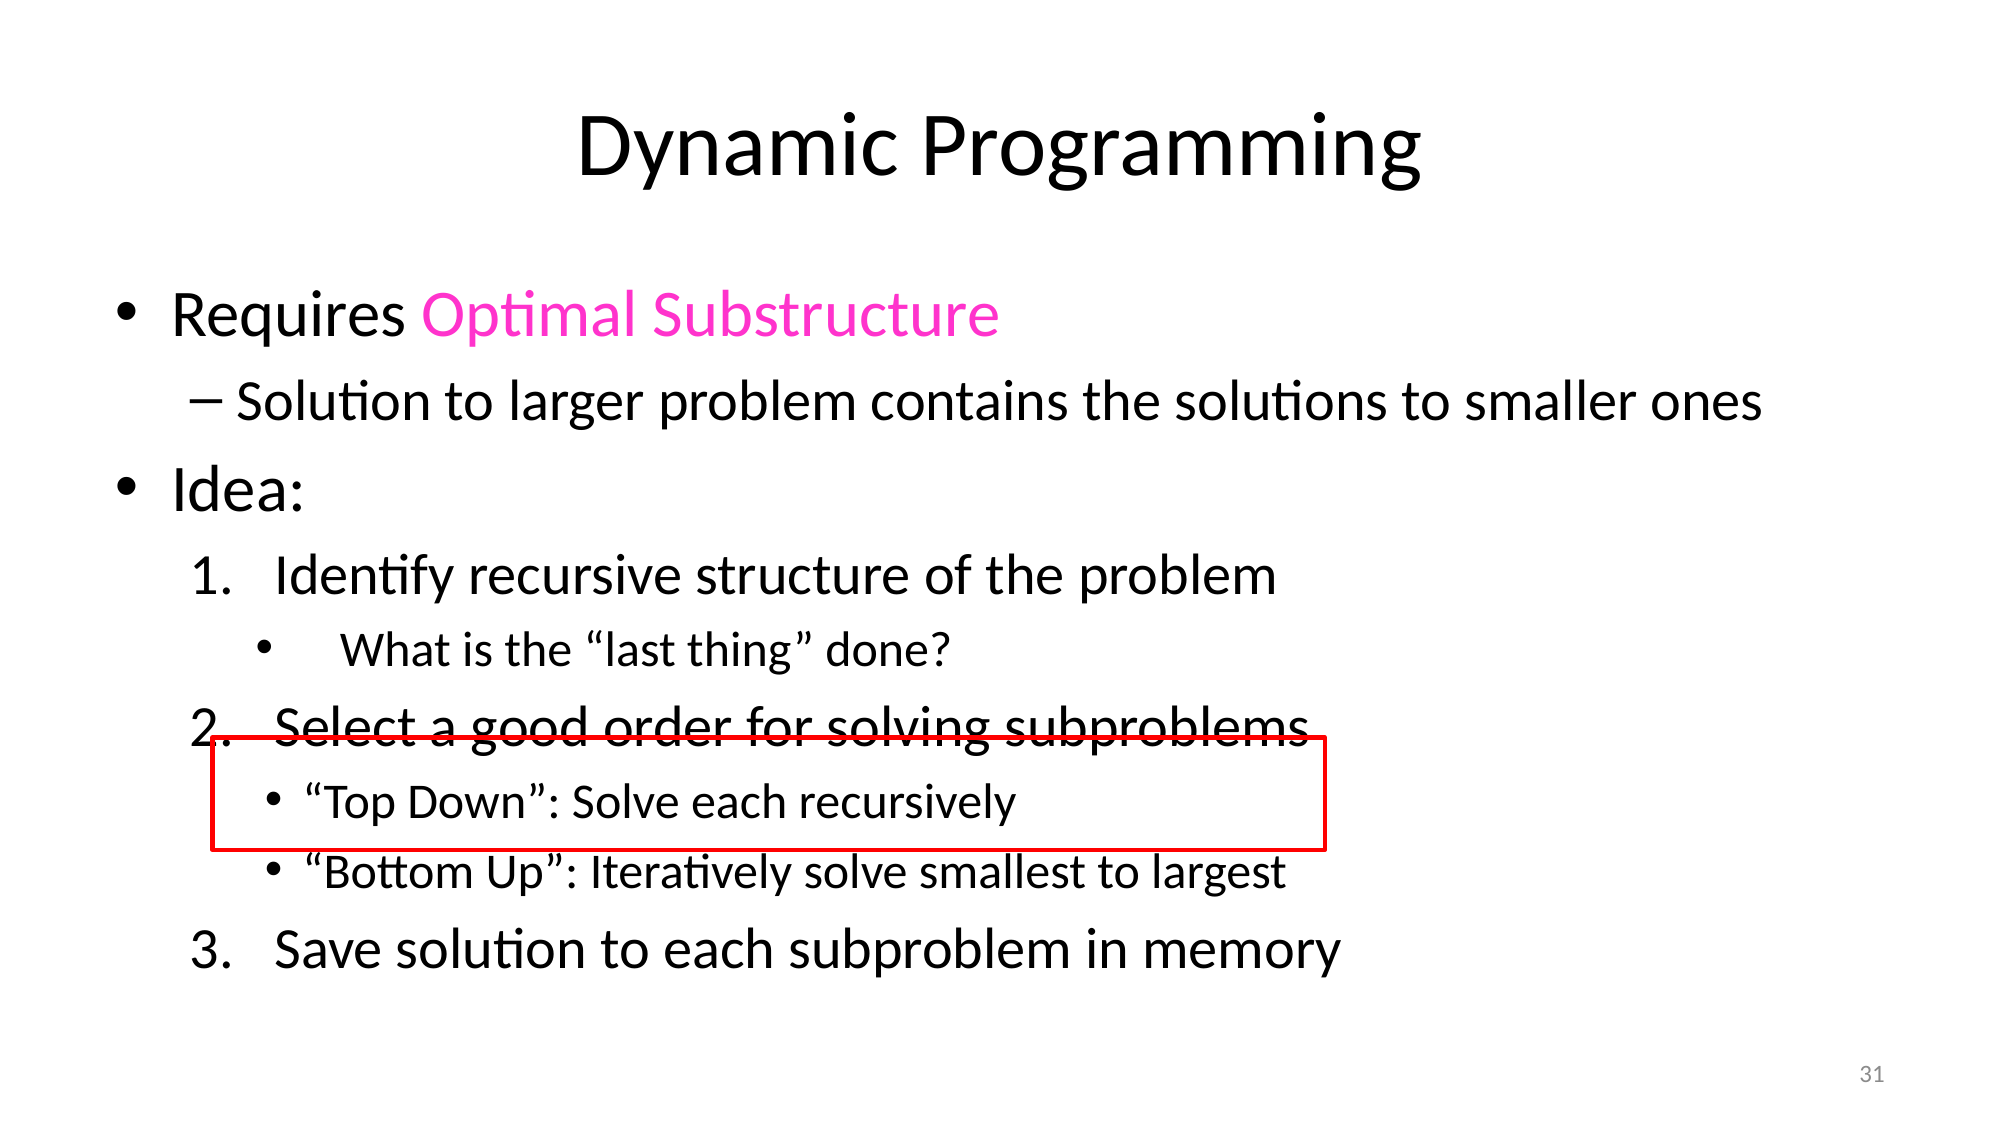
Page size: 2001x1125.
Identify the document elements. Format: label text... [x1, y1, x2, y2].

text_box [210, 735, 1327, 852]
title Dynamic Programming [99, 45, 1900, 233]
slide_number 31 [1433, 1042, 1900, 1103]
list Requires Optimal Substructure Solution to larger problem contains the solutions to smaller ones Idea: Identify recursive structure of the problem What is the “last thing” done? Select a good order for solving subproblems “Top Down”: Solve each recursively “Bottom Up”: Iteratively solve smallest to largest Save solution to each subproblem in memory [99, 262, 1900, 1005]
